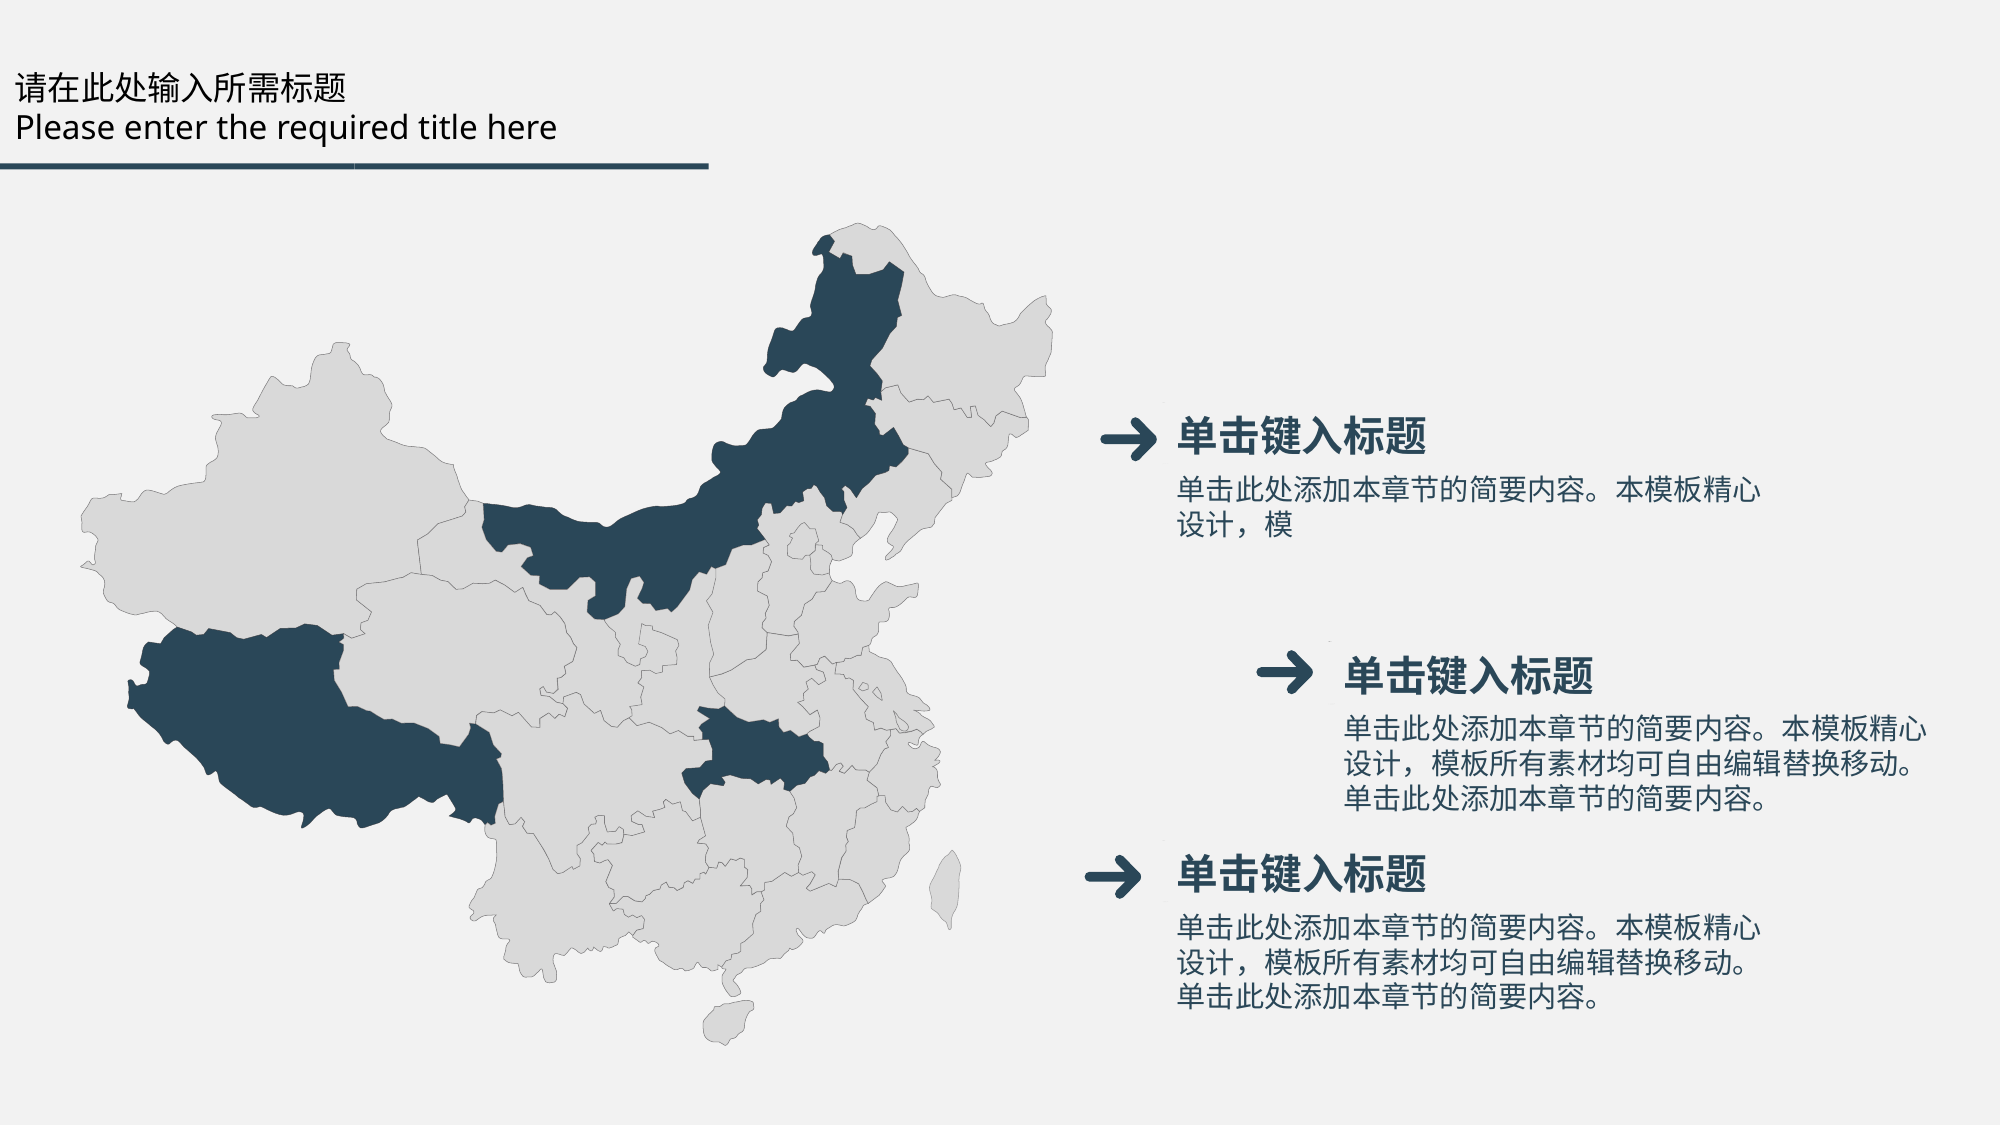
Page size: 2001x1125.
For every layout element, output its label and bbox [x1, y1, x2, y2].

text_box [1084, 840, 1783, 1023]
text_box [1256, 641, 1950, 825]
text_box [80, 223, 1053, 1046]
text_box [1100, 402, 1783, 550]
text_box [0, 59, 709, 170]
